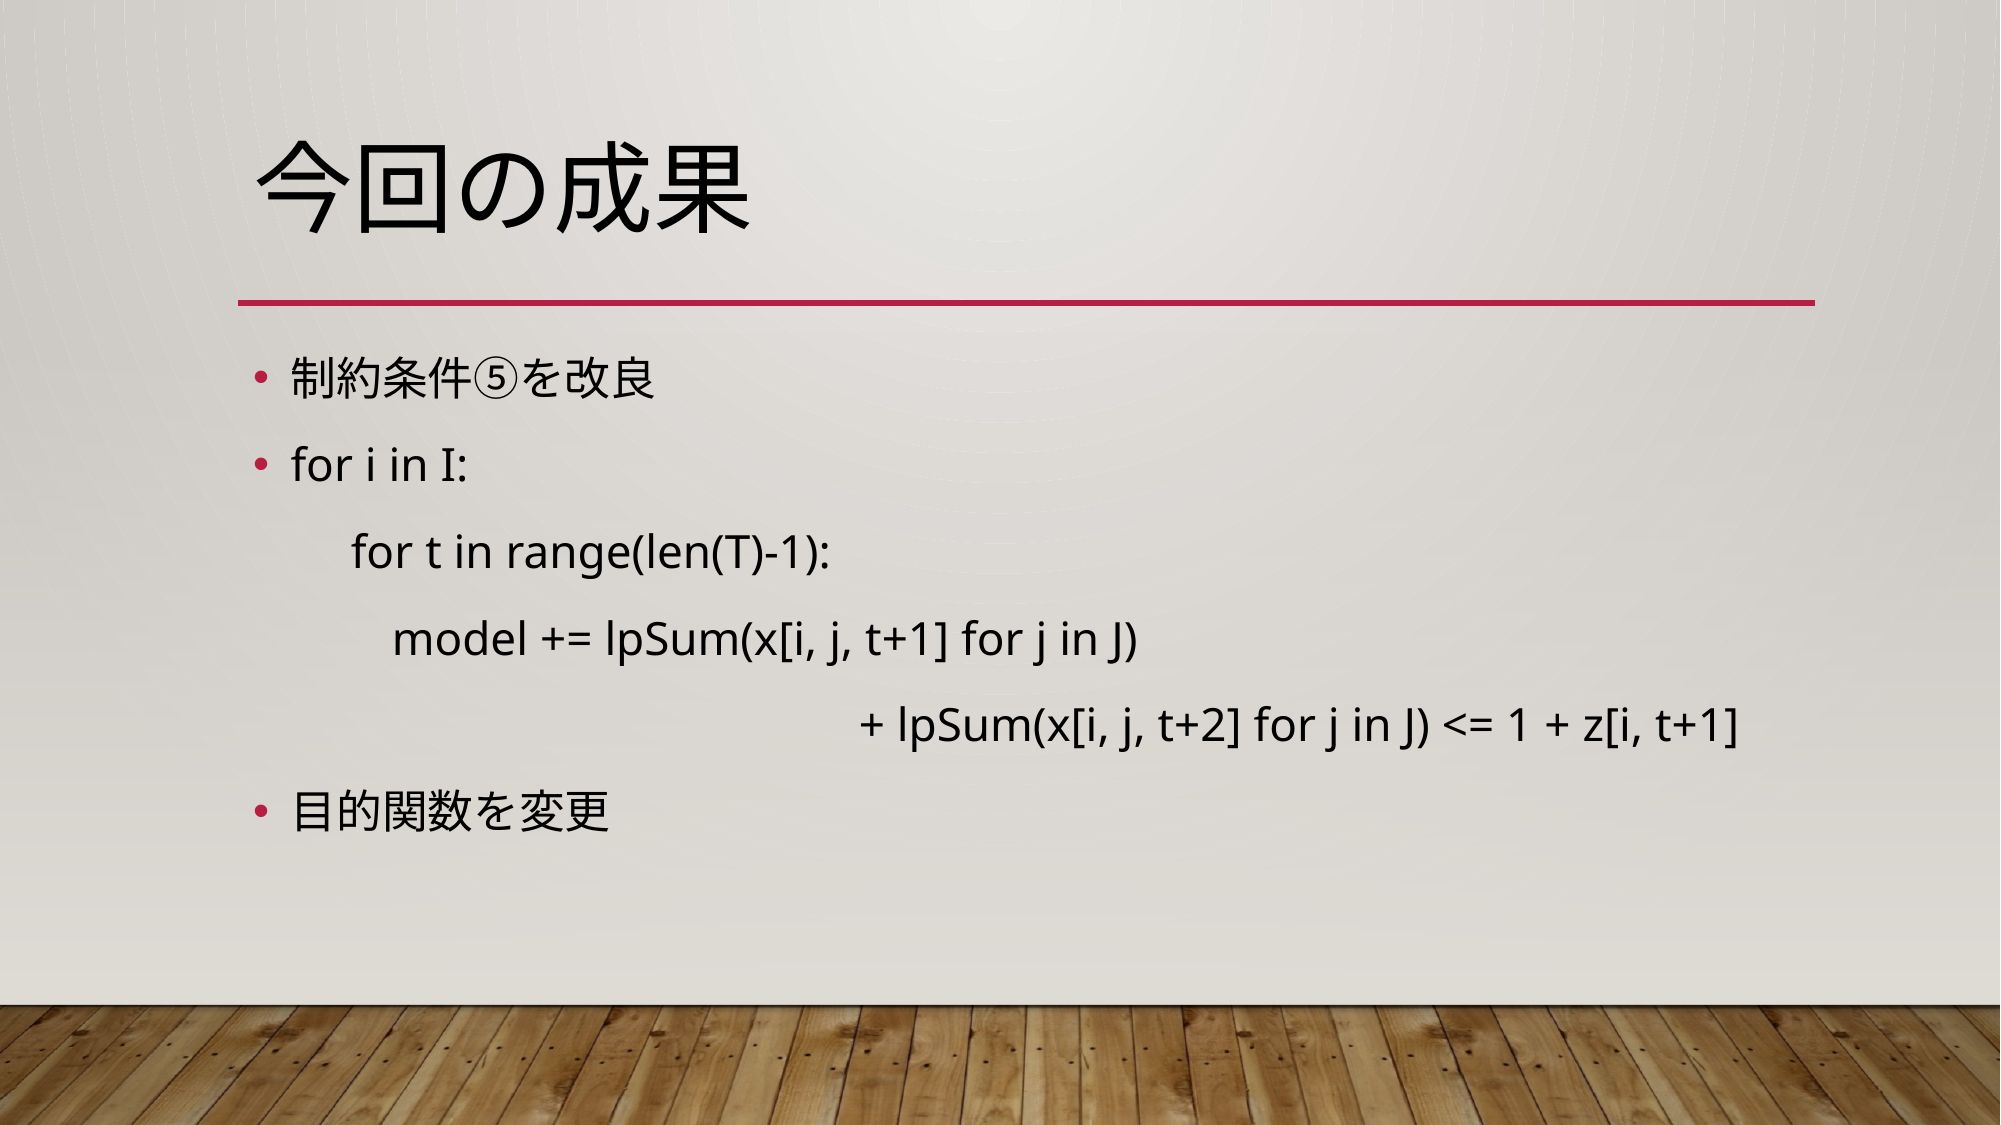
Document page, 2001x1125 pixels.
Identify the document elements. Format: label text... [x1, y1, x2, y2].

title 今回の成果 [238, 131, 1814, 305]
picture [0, 1005, 2000, 1125]
